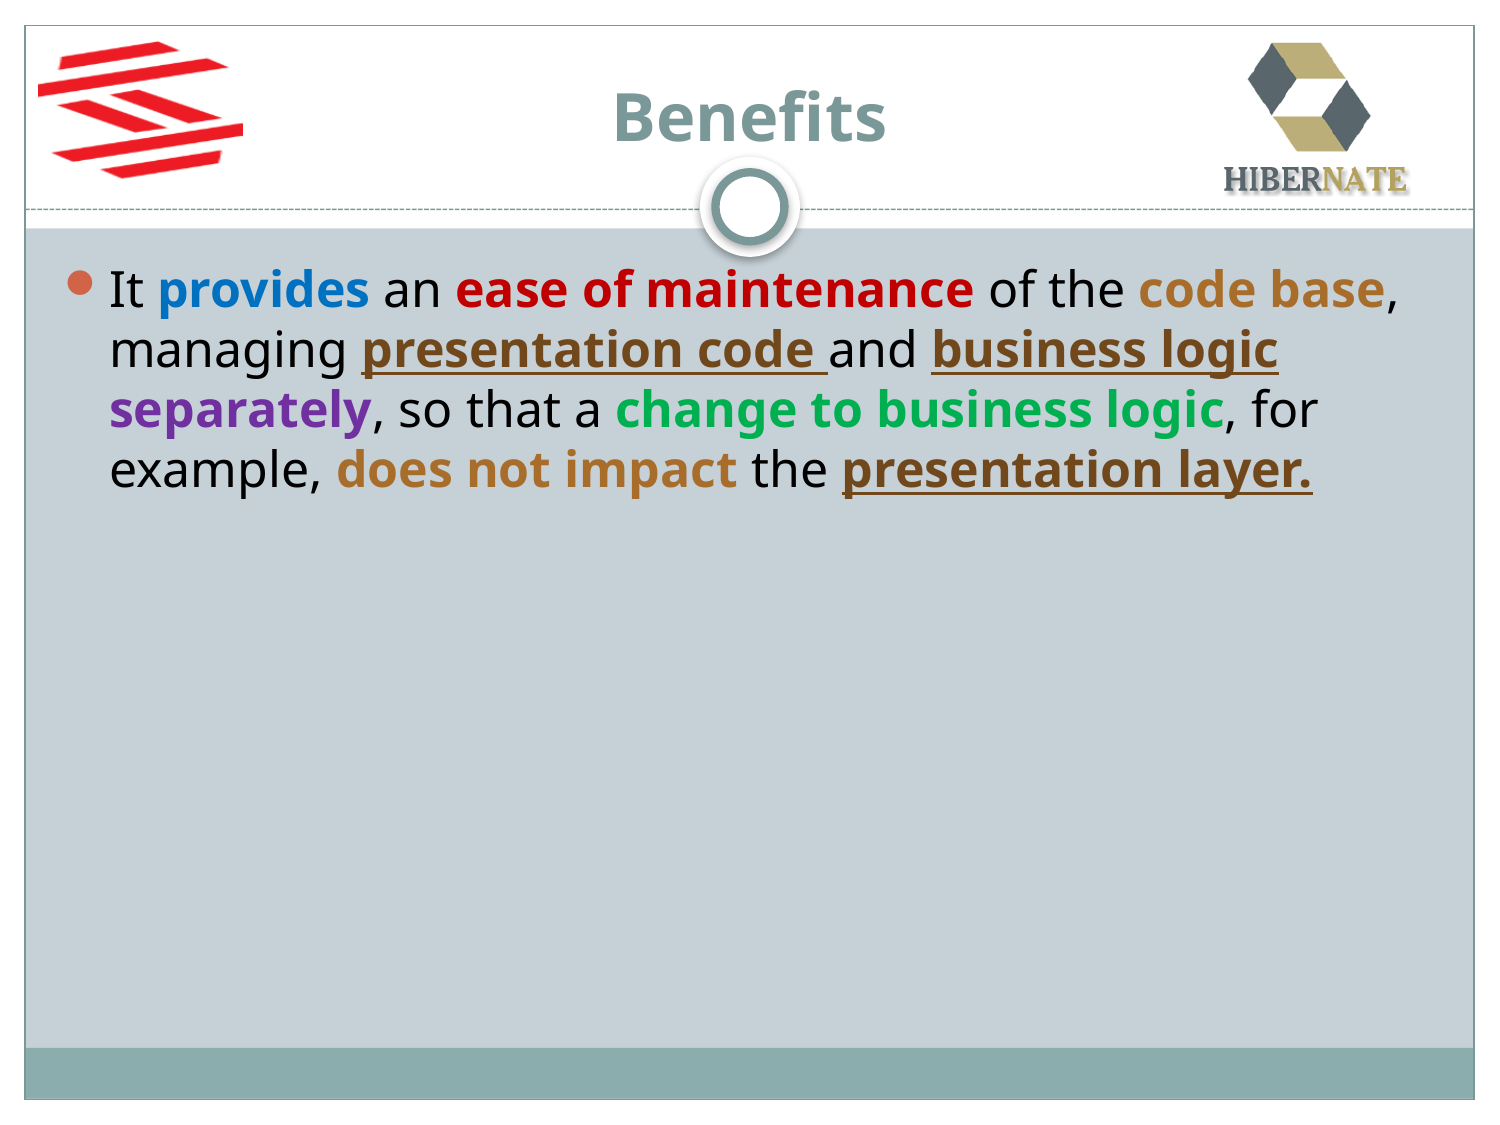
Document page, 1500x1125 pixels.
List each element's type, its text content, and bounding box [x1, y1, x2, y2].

title Benefits [237, 37, 1450, 162]
picture [1223, 42, 1411, 197]
picture [37, 40, 243, 185]
list It provides an ease of maintenance of the code base, managing presentation code and business logic separately, so that a change to business logic, for example, does not impact the presentation layer. [49, 250, 1445, 1001]
